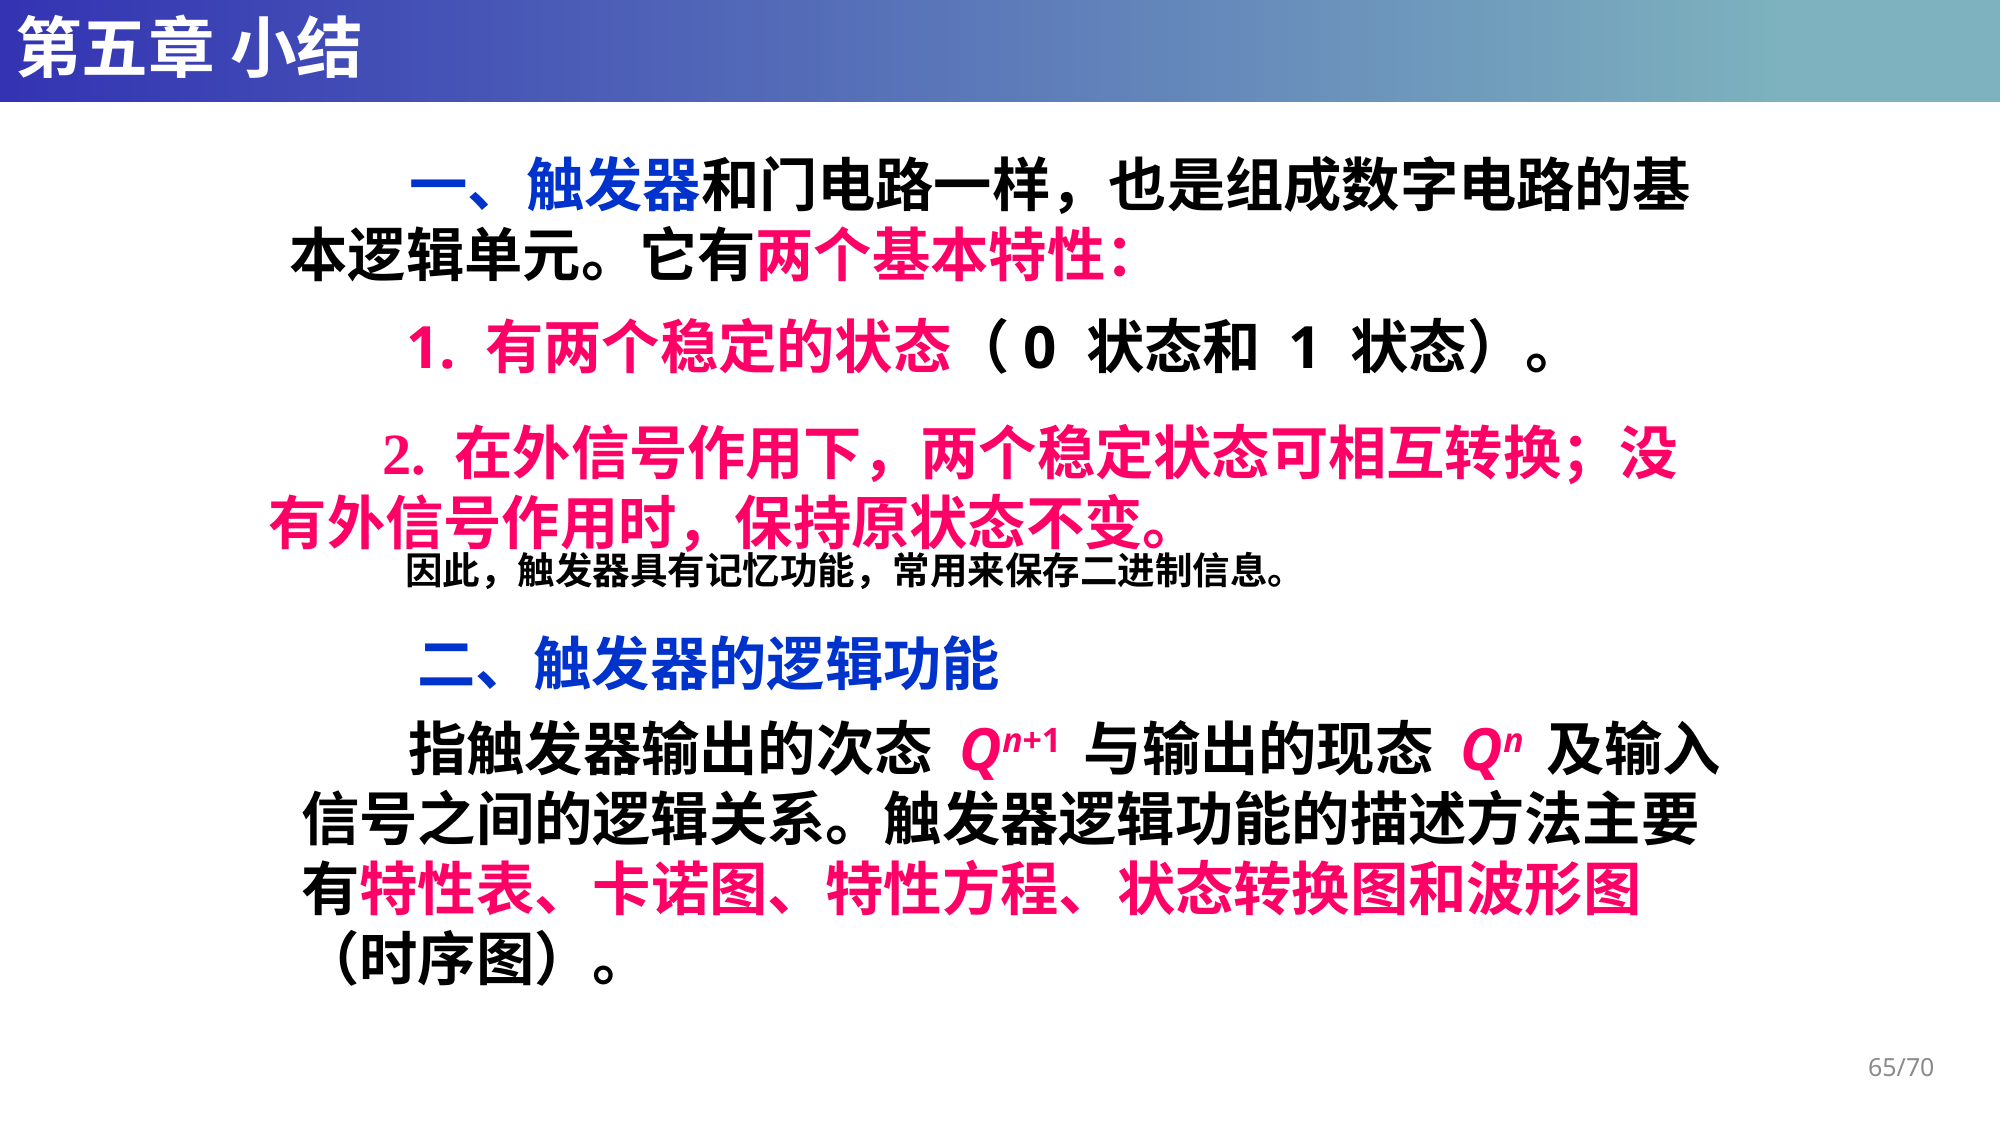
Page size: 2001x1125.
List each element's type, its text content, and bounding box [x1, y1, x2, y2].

title 第五章 小结 [0, 0, 2000, 102]
text_box 2. 在外信号作用下，两个稳定状态可相互转换；没有外信号作用时，保持原状态不变。 [179, 408, 1722, 564]
text_box 因此，触发器具有记忆功能，常用来保存二进制信息。 [390, 539, 1735, 600]
text_box 一、触发器和门电路一样，也是组成数字电路的基本逻辑单元。它有两个基本特性： [275, 140, 1725, 296]
text_box 指触发器输出的次态 Qn+1 与输出的现态 Qn 及输入 信号之间的逻辑关系。触发器逻辑功能的描述方法主要 有特性表、卡诺图、特性方程、状态转换图和波形图 （时序图）。 [286, 704, 1736, 1000]
text_box 1. 有两个稳定的状态（0 状态和 1 状态）。 [391, 302, 1552, 388]
text_box 二、触发器的逻辑功能 [402, 619, 1515, 704]
slide_number 65/70 [1797, 1038, 1950, 1099]
